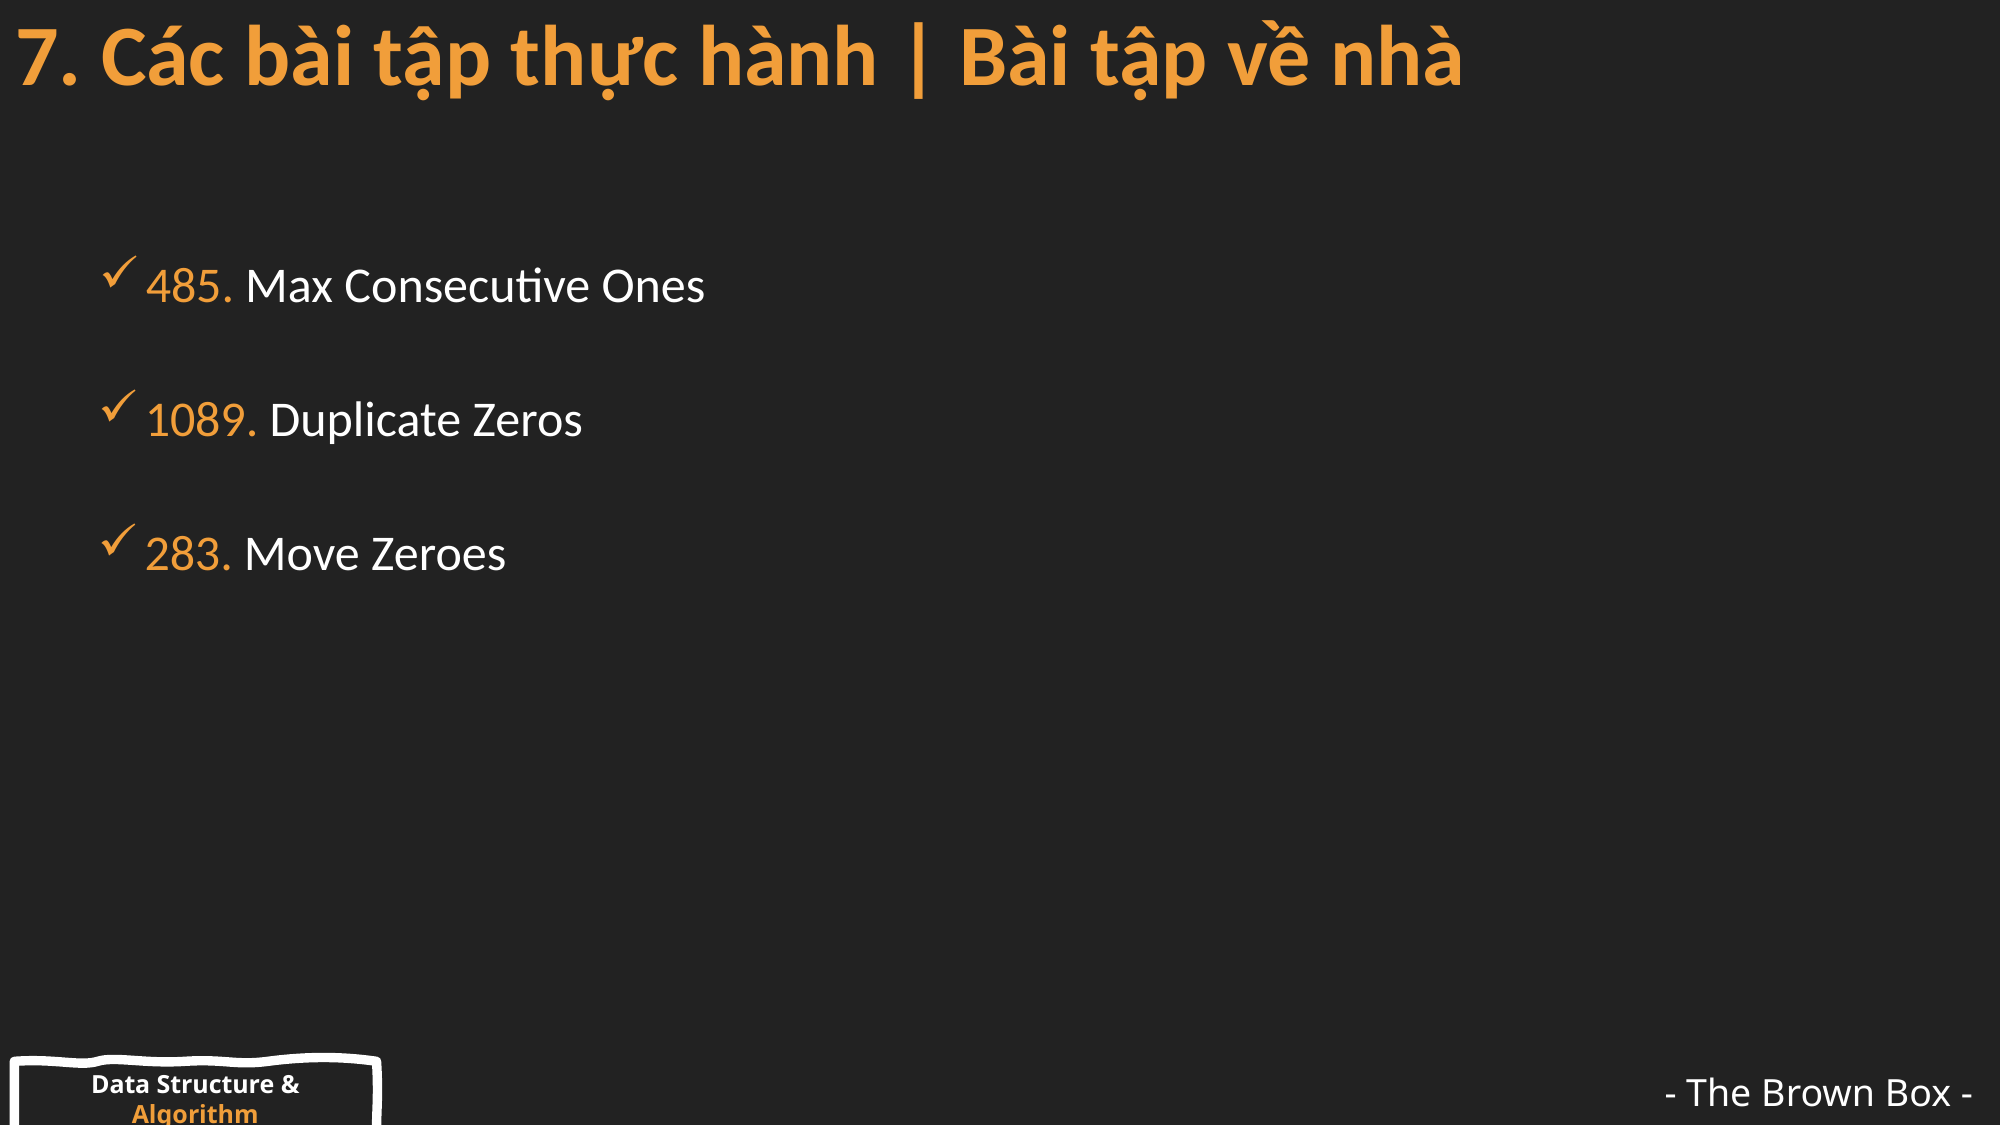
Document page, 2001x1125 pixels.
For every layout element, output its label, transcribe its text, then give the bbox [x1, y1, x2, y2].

text_box 1089. Duplicate Zeros [83, 379, 598, 455]
text_box - The Brown Box - [1637, 1061, 2000, 1122]
text_box 283. Move Zeroes [82, 513, 522, 588]
text_box 485. Max Consecutive Ones [84, 245, 721, 321]
text_box Data Structure & Algorithm [14, 1057, 378, 1125]
title 7. Các bài tập thực hành | Bài tập về nhà [0, 3, 1725, 112]
